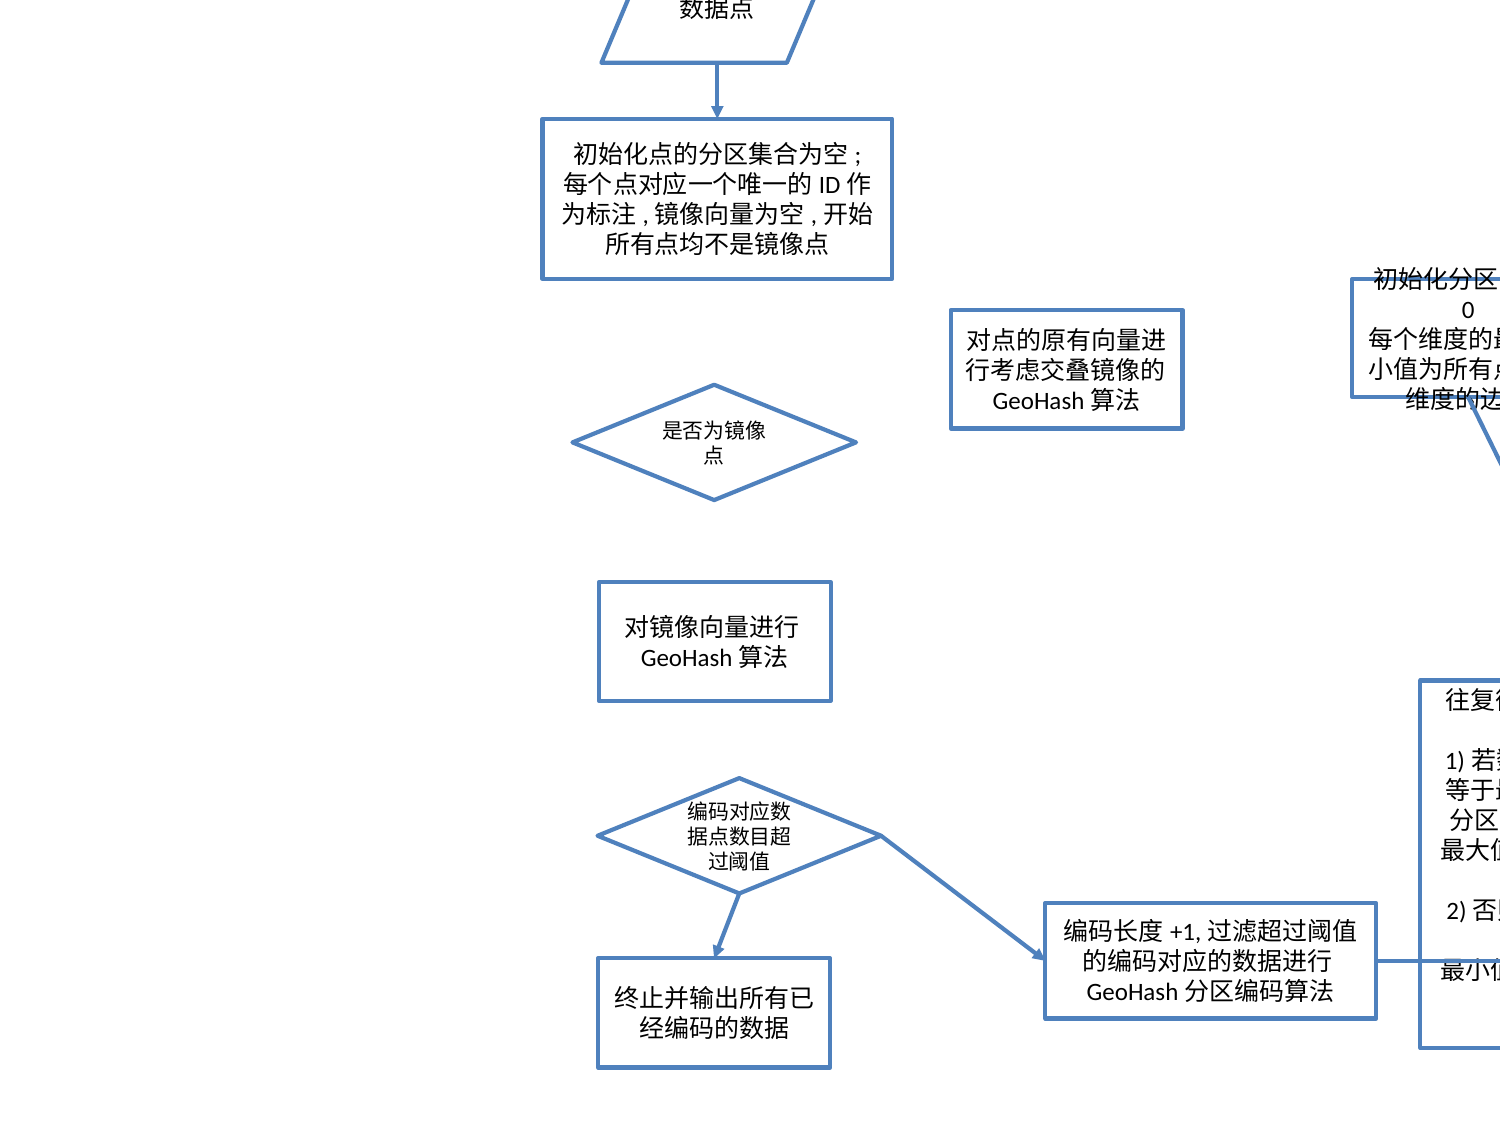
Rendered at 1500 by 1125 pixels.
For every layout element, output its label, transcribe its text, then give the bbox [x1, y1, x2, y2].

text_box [1375, 337, 1500, 962]
text_box 是否为镜像点 [570, 382, 859, 503]
text_box 编码长度+1,过滤超过阈值的编码对应的数据进行GeoHash分区编码算法 [1043, 901, 1378, 1021]
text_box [713, 893, 740, 959]
text_box 对点的原有向量进行考虑交叠镜像的GeoHash算法 [949, 308, 1185, 431]
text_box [880, 835, 1046, 961]
text_box 编码对应数据点数目超过阈值 [595, 776, 883, 895]
text_box 对镜像向量进行GeoHash算法 [597, 580, 833, 703]
text_box 初始化分区ID为0 每个维度的最大最小值为所有点在该维度的边界 [1350, 277, 1500, 399]
text_box 往复循环遍历所有维度直到次数等于遍历次数: 1)若数据点在该维度的值小于等于最大值和最小值的均值则 分区ID = 原分区ID左移一位 最大值 = 原最大值和最小值的均值 2)否则 分区ID = 原分区ID左移一位 + 1 最小值 = 最大值和原最小值的均值 [1418, 969, 1500, 1050]
text_box 数据点 [599, 0, 816, 65]
text_box 终止并输出所有已经编码的数据 [596, 956, 832, 1070]
text_box 初始化点的分区集合为空; 每个点对应一个唯一的ID作为标注,镜像向量为空,开始所有点均不是镜像点 [540, 117, 894, 281]
